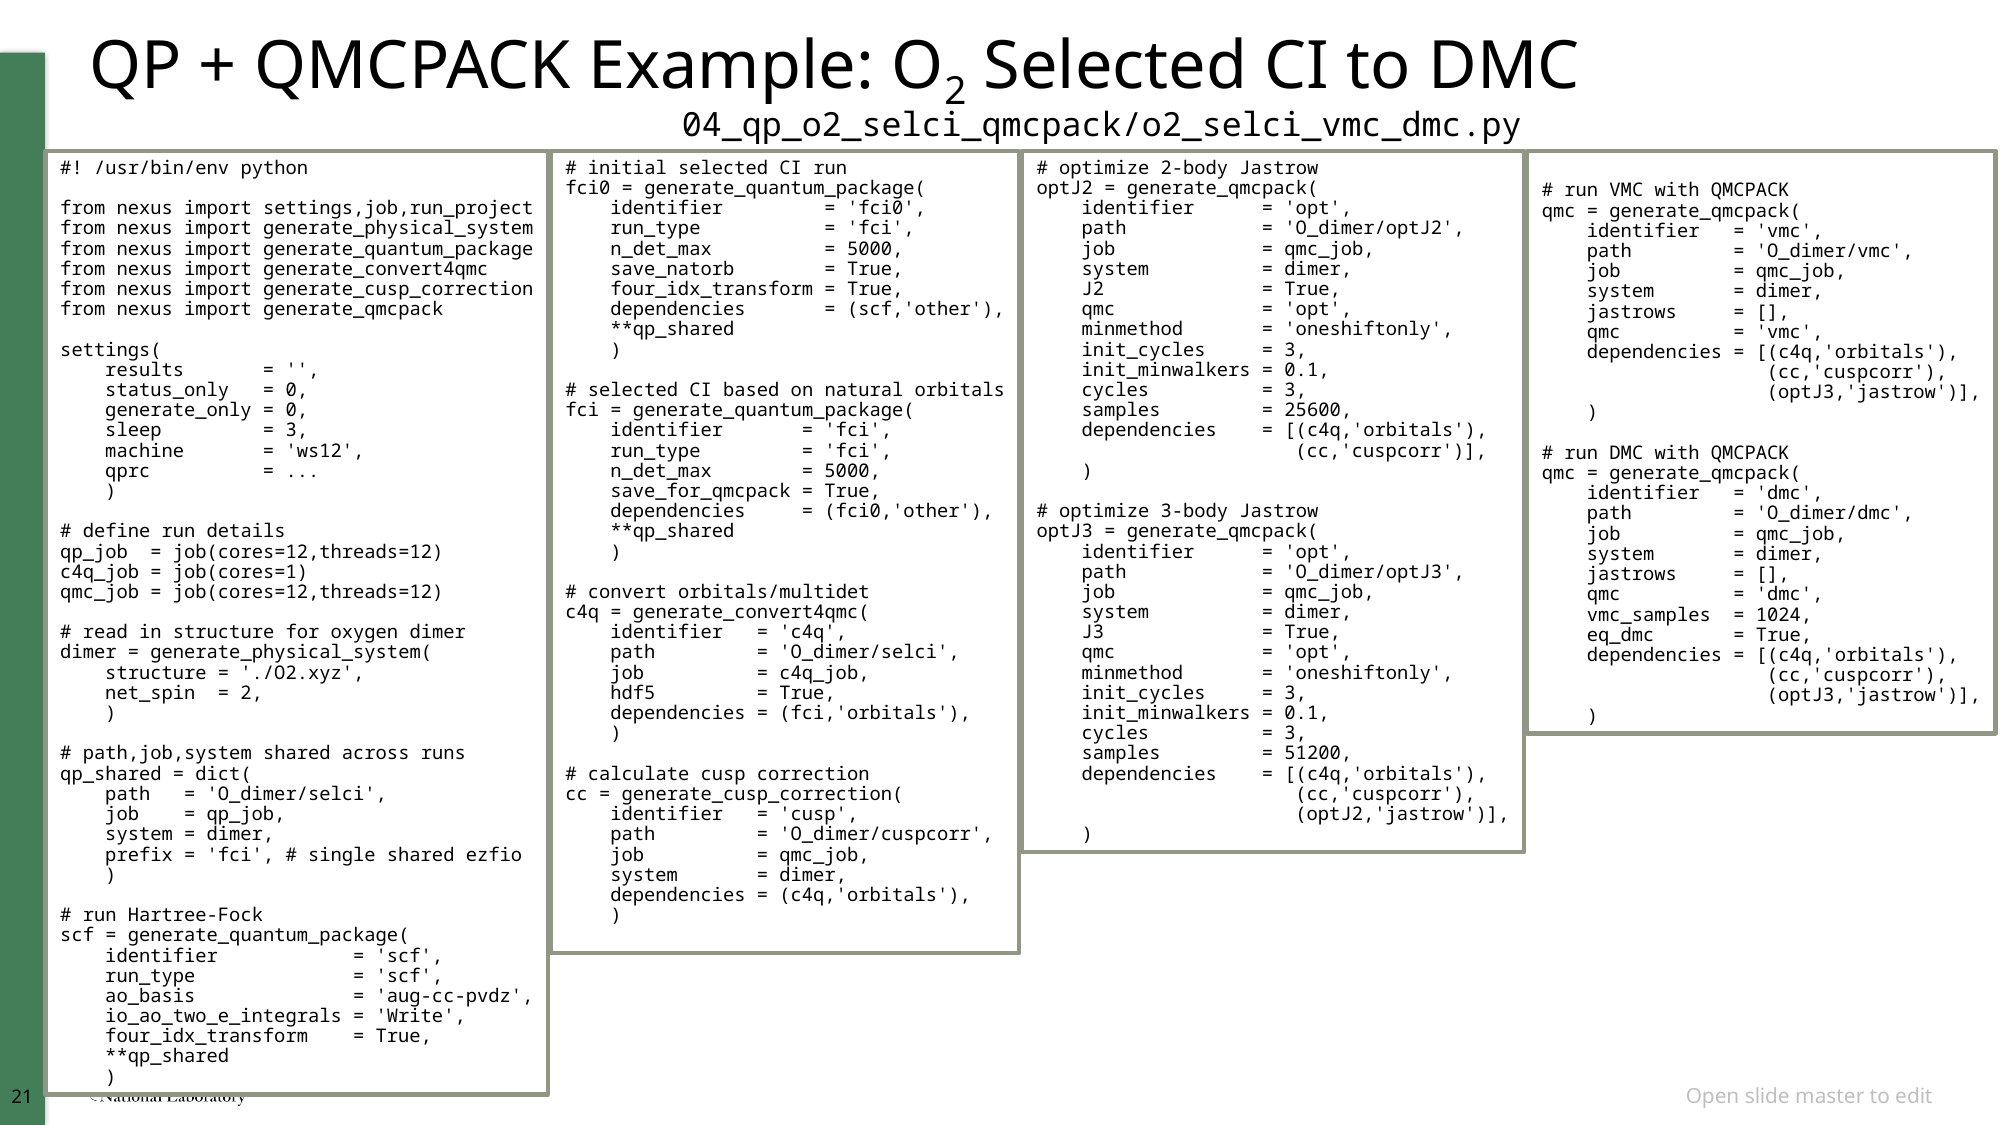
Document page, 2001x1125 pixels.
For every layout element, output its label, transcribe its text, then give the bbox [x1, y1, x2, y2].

text_box # initial selected CI run fci0 = generate_quantum_package( identifier = 'fci0', run_type = 'fci', n_det_max = 5000, save_natorb = True, four_idx_transform = True, dependencies = (scf,'other'), **qp_shared ) # selected CI based on natural orbitals fci = generate_quantum_package( identifier = 'fci', run_type = 'fci', n_det_max = 5000, save_for_qmcpack = True, dependencies = (fci0,'other'), **qp_shared ) # convert orbitals/multidet c4q = generate_convert4qmc( identifier = 'c4q', path = 'O_dimer/selci', job = c4q_job, hdf5 = True, dependencies = (fci,'orbitals'), ) # calculate cusp correction cc = generate_cusp_correction( identifier = 'cusp', path = 'O_dimer/cuspcorr', job = qmc_job, system = dimer, dependencies = (c4q,'orbitals'), ) [550, 150, 1020, 954]
text_box 04_qp_o2_selci_qmcpack/o2_selci_vmc_dmc.py [667, 100, 1537, 151]
text_box # run VMC with QMCPACK qmc = generate_qmcpack( identifier = 'vmc', path = 'O_dimer/vmc', job = qmc_job, system = dimer, jastrows = [], qmc = 'vmc', dependencies = [(c4q,'orbitals'), (cc,'cuspcorr'), (optJ3,'jastrow')], ) # run DMC with QMCPACK qmc = generate_qmcpack( identifier = 'dmc', path = 'O_dimer/dmc', job = qmc_job, system = dimer, jastrows = [], qmc = 'dmc', vmc_samples = 1024, eq_dmc = True, dependencies = [(c4q,'orbitals'), (cc,'cuspcorr'), (optJ3,'jastrow')], ) [1527, 150, 1996, 734]
picture [67, 1095, 247, 1106]
title QP + QMCPACK Example: O2 Selected CI to DMC [73, 15, 1950, 104]
text_box #! /usr/bin/env python from nexus import settings,job,run_project from nexus import generate_physical_system from nexus import generate_quantum_package from nexus import generate_convert4qmc from nexus import generate_cusp_correction from nexus import generate_qmcpack settings( results = '', status_only = 0, generate_only = 0, sleep = 3, machine = 'ws12', qprc = ... ) # define run details qp_job = job(cores=12,threads=12) c4q_job = job(cores=1) qmc_job = job(cores=12,threads=12) # read in structure for oxygen dimer dimer = generate_physical_system( structure = './O2.xyz', net_spin = 2, ) # path,job,system shared across runs qp_shared = dict( path = 'O_dimer/selci', job = qp_job, system = dimer, prefix = 'fci', # single shared ezfio ) # run Hartree-Fock scf = generate_quantum_package( identifier = 'scf', run_type = 'scf', ao_basis = 'aug-cc-pvdz', io_ao_two_e_integrals = 'Write', four_idx_transform = True, **qp_shared ) [45, 150, 548, 1095]
text_box # optimize 2-body Jastrow optJ2 = generate_qmcpack( identifier = 'opt', path = 'O_dimer/optJ2', job = qmc_job, system = dimer, J2 = True, qmc = 'opt', minmethod = 'oneshiftonly', init_cycles = 3, init_minwalkers = 0.1, cycles = 3, samples = 25600, dependencies = [(c4q,'orbitals'), (cc,'cuspcorr')], ) # optimize 3-body Jastrow optJ3 = generate_qmcpack( identifier = 'opt', path = 'O_dimer/optJ3', job = qmc_job, system = dimer, J3 = True, qmc = 'opt', minmethod = 'oneshiftonly', init_cycles = 3, init_minwalkers = 0.1, cycles = 3, samples = 51200, dependencies = [(c4q,'orbitals'), (cc,'cuspcorr'), (optJ2,'jastrow')], ) [1021, 150, 1525, 853]
